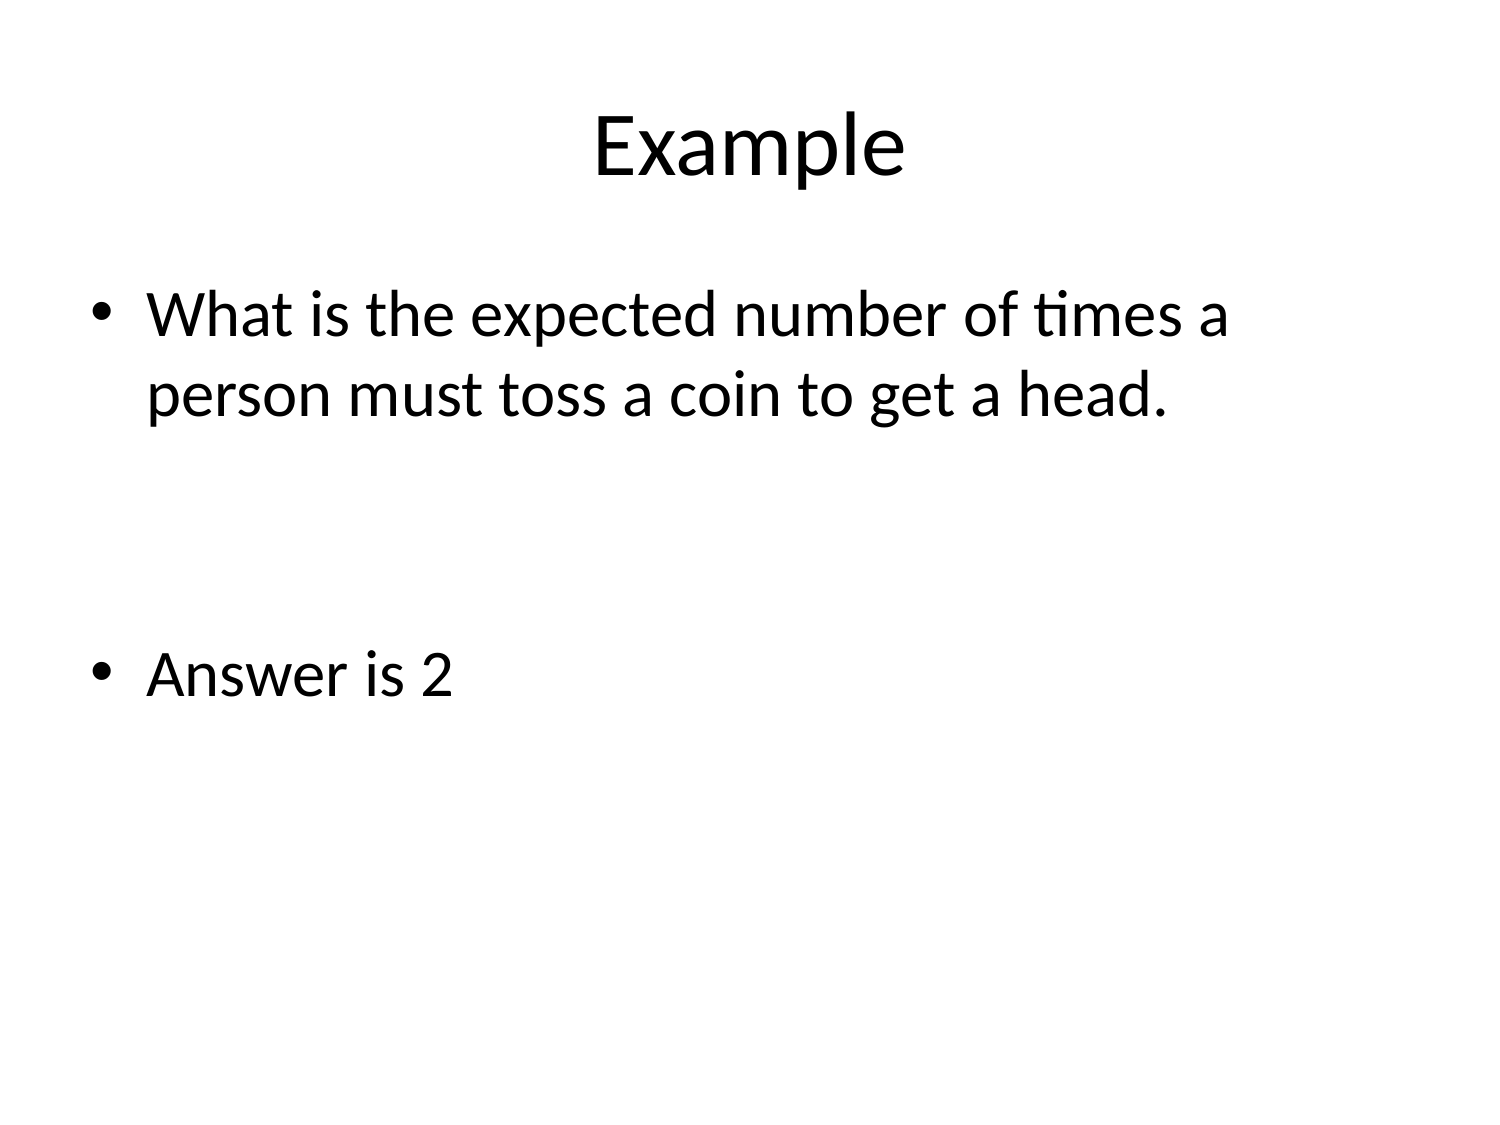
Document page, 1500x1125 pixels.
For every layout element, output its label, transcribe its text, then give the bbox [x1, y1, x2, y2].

title Example [75, 45, 1425, 233]
list What is the expected number of times a person must toss a coin to get a head. Answer is 2 [75, 262, 1425, 1005]
